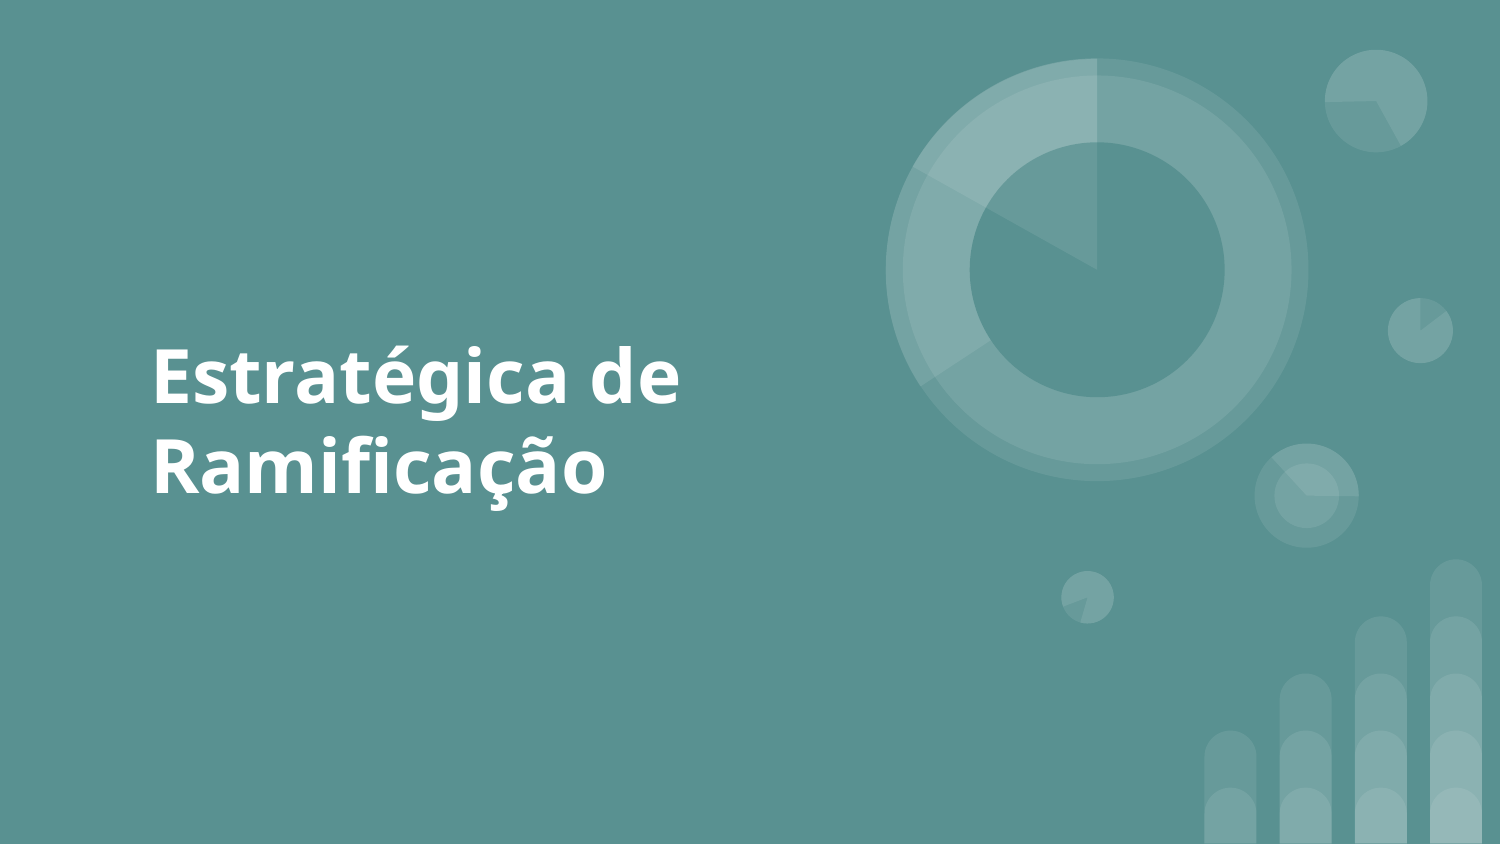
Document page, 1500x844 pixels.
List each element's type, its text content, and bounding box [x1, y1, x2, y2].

title Estratégica de Ramificação [135, 264, 834, 572]
